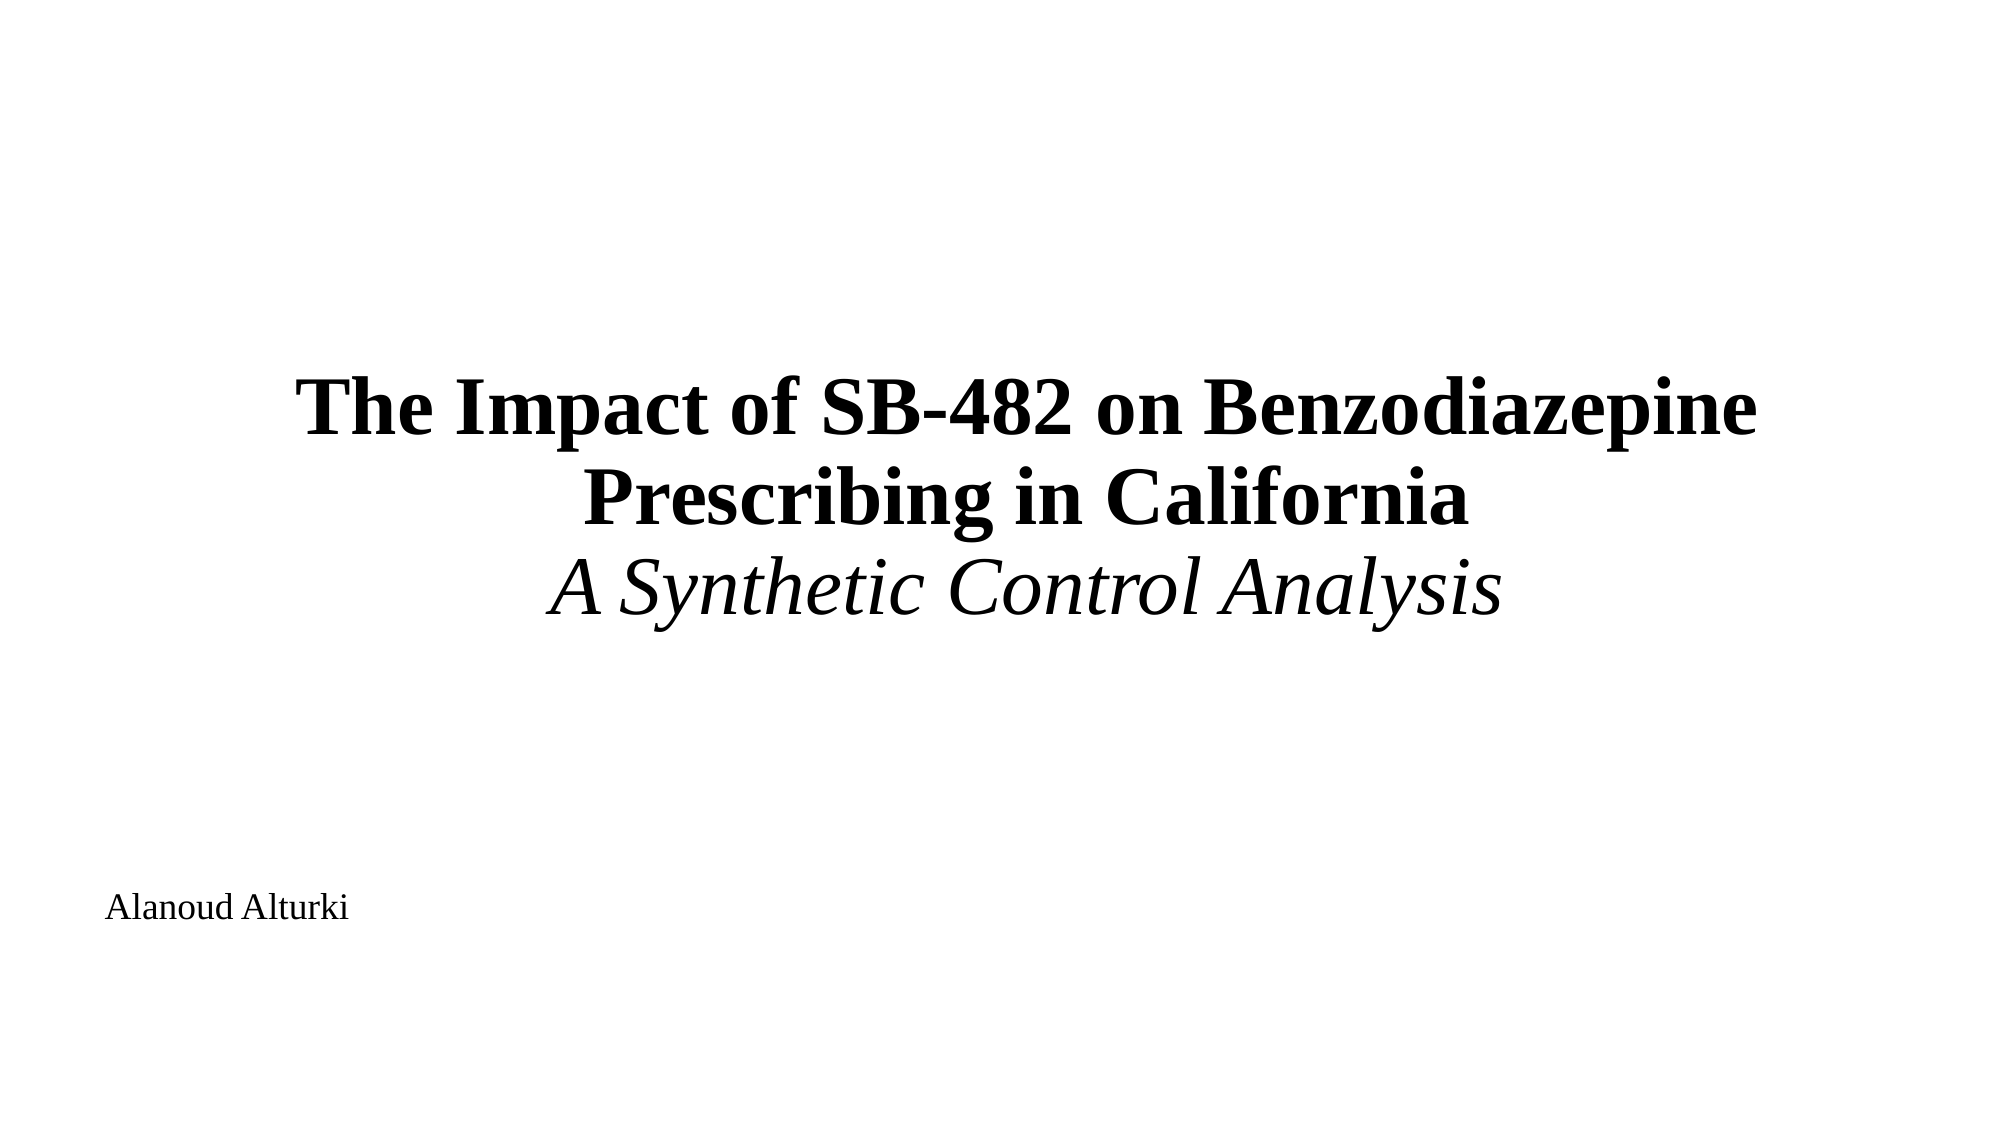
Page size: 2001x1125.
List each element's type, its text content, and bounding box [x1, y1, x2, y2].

subtitle Alanoud Alturki [89, 874, 773, 1048]
title The Impact of SB-482 on Benzodiazepine Prescribing in California A Synthetic Control Analysis [74, 475, 1982, 640]
